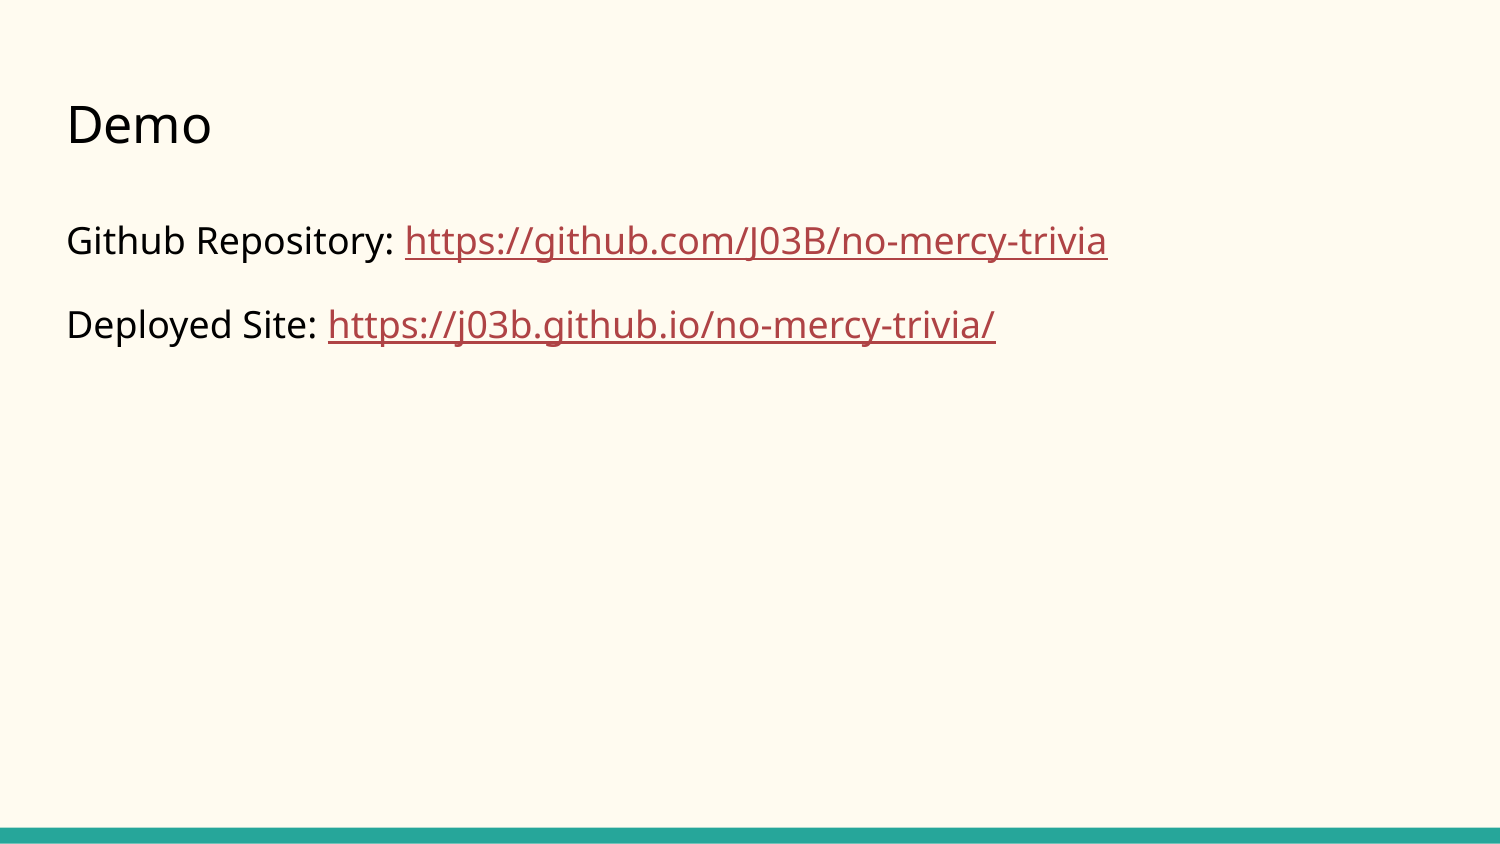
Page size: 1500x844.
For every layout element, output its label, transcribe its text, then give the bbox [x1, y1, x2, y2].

title Demo [51, 72, 1449, 174]
list Github Repository: https://github.com/J03B/no-mercy-trivia Deployed Site: https://j03b.github.io/no-mercy-trivia/ [51, 192, 1449, 750]
